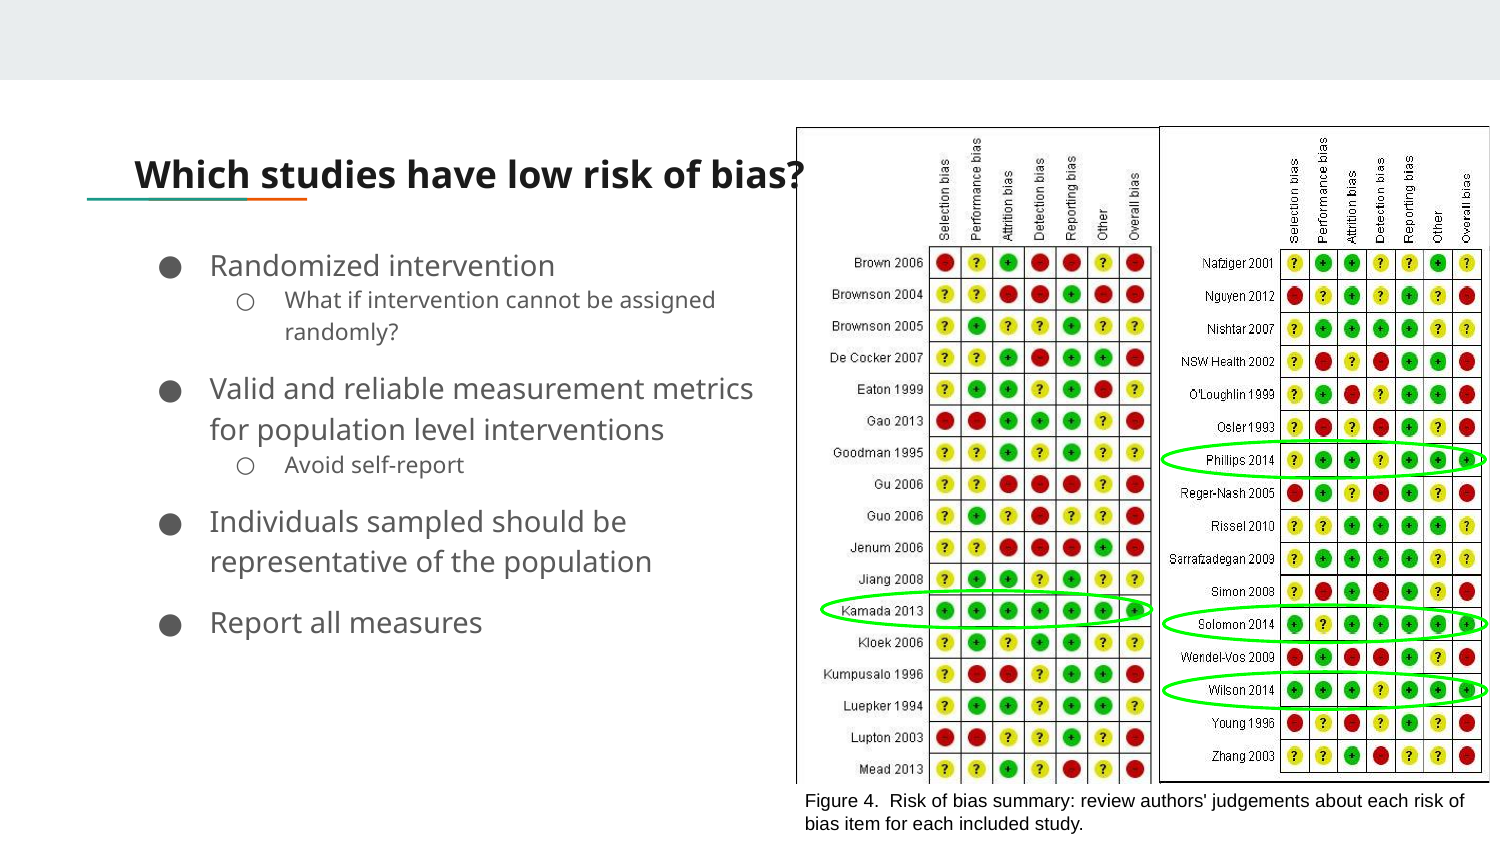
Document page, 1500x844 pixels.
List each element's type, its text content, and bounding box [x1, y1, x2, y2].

title Which studies have low risk of bias? [119, 128, 793, 217]
picture [795, 127, 1158, 784]
list Randomized intervention What if intervention cannot be assigned randomly? Valid and reliable measurement metrics for population level interventions Avoid self-report Individuals sampled should be representative of the population Report all measures [119, 226, 781, 776]
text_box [1158, 126, 1490, 784]
text_box Figure 4. Risk of bias summary: review authors' judgements about each risk of bias item for each included study. [789, 774, 1500, 826]
